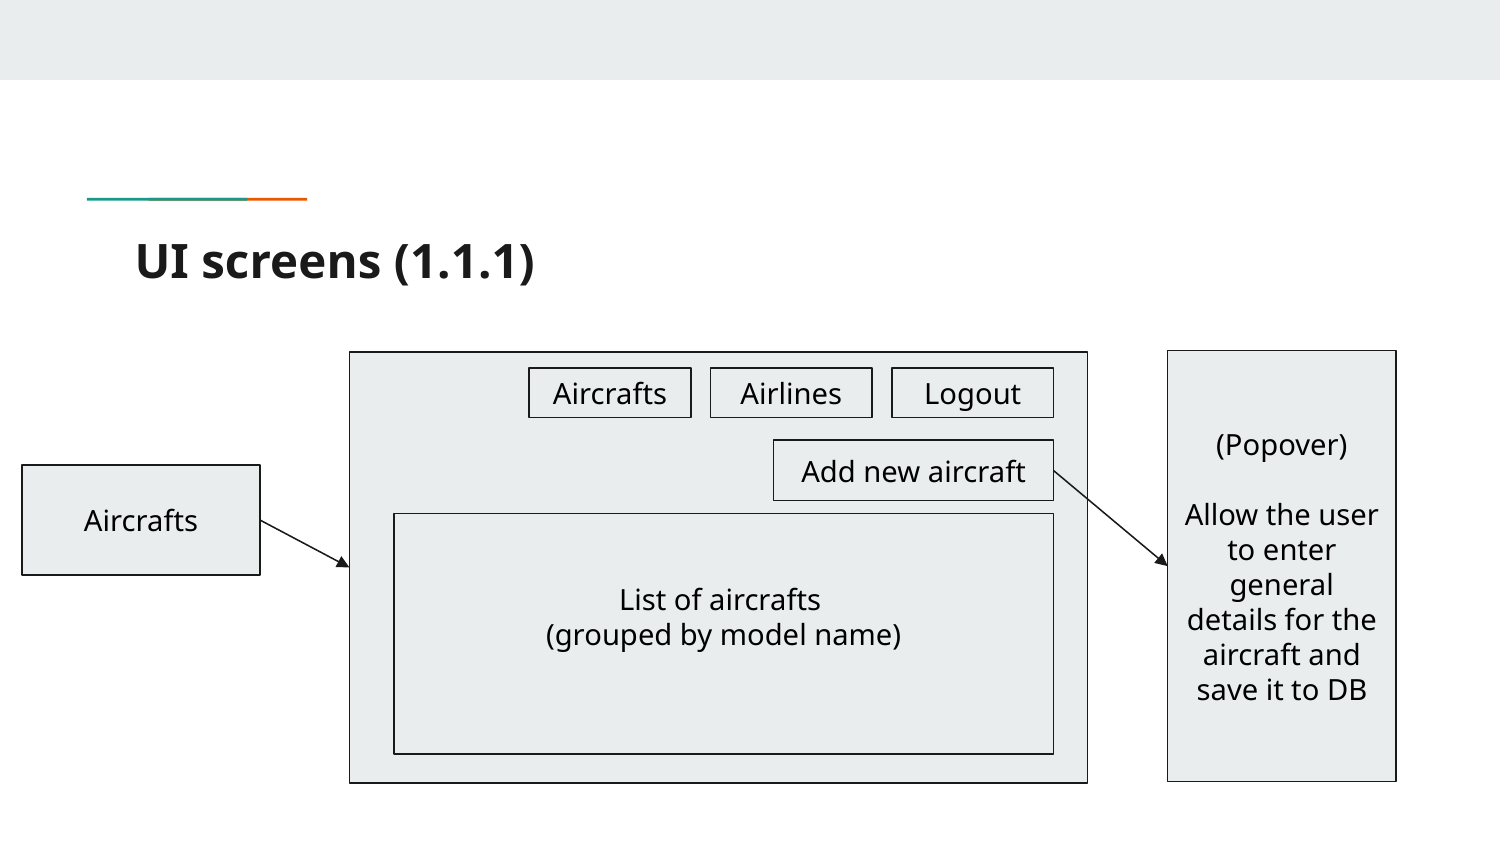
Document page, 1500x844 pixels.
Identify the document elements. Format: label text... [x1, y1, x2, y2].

title UI screens (1.1.1) [119, 216, 1381, 305]
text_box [259, 519, 350, 568]
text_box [1053, 470, 1168, 567]
text_box List of aircrafts (grouped by model name) [394, 513, 1054, 754]
text_box Aircrafts [22, 464, 260, 576]
text_box [349, 352, 1088, 783]
text_box (Popover) Allow the user to enter general details for the aircraft and save it to DB [1167, 350, 1397, 782]
text_box Logout [891, 367, 1054, 418]
text_box Aircrafts [529, 367, 691, 418]
text_box Airlines [710, 367, 873, 418]
text_box Add new aircraft [773, 440, 1054, 501]
